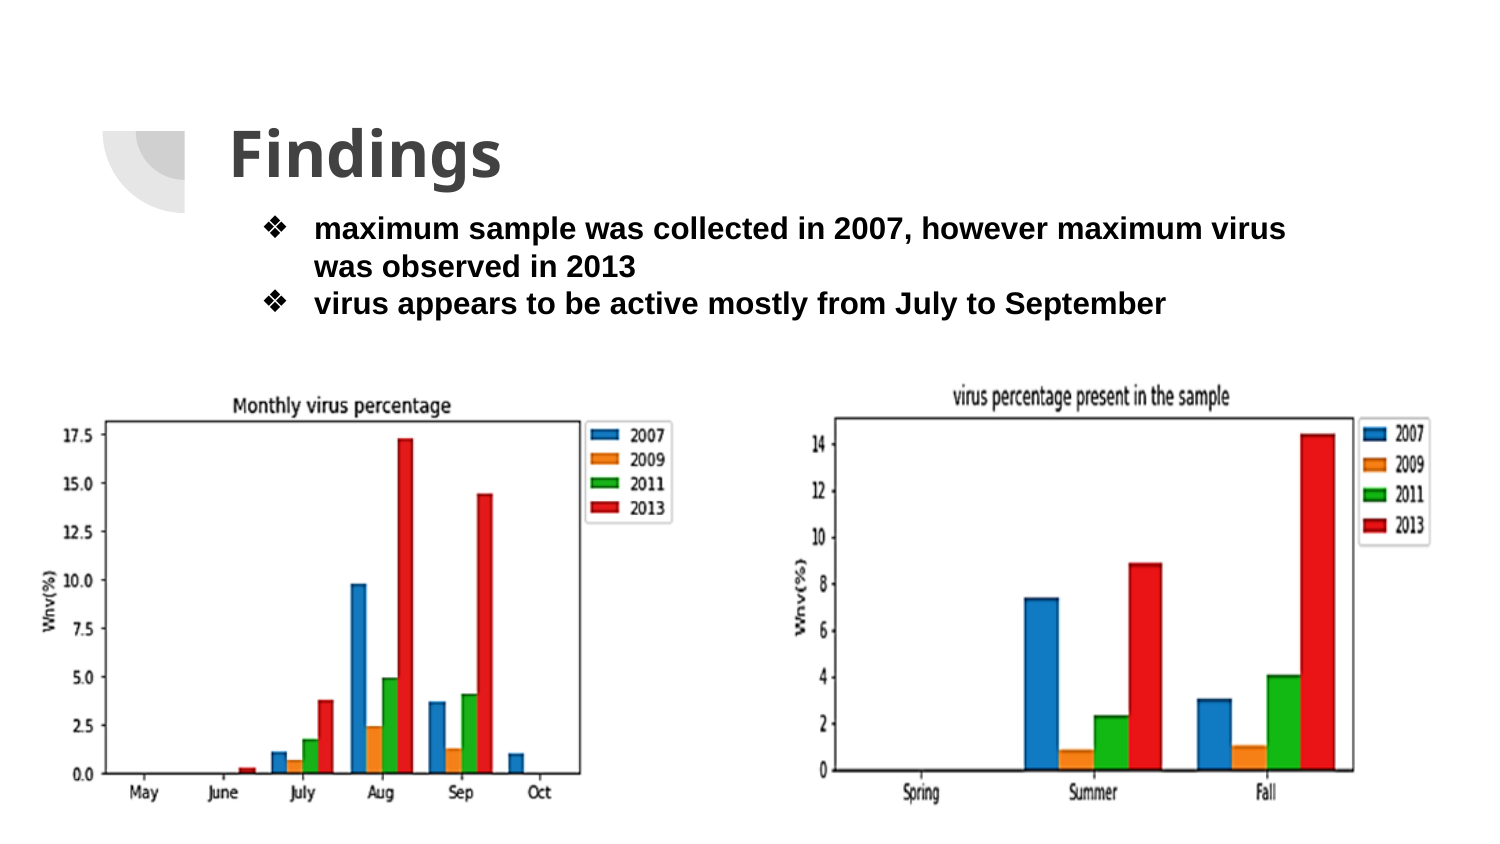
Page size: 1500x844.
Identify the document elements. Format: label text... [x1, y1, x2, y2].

title Findings [213, 98, 1368, 263]
picture [785, 379, 1445, 822]
picture [24, 377, 697, 813]
text_box maximum sample was collected in 2007, however maximum virus was observed in 2013 virus appears to be active mostly from July to September [224, 193, 1339, 336]
